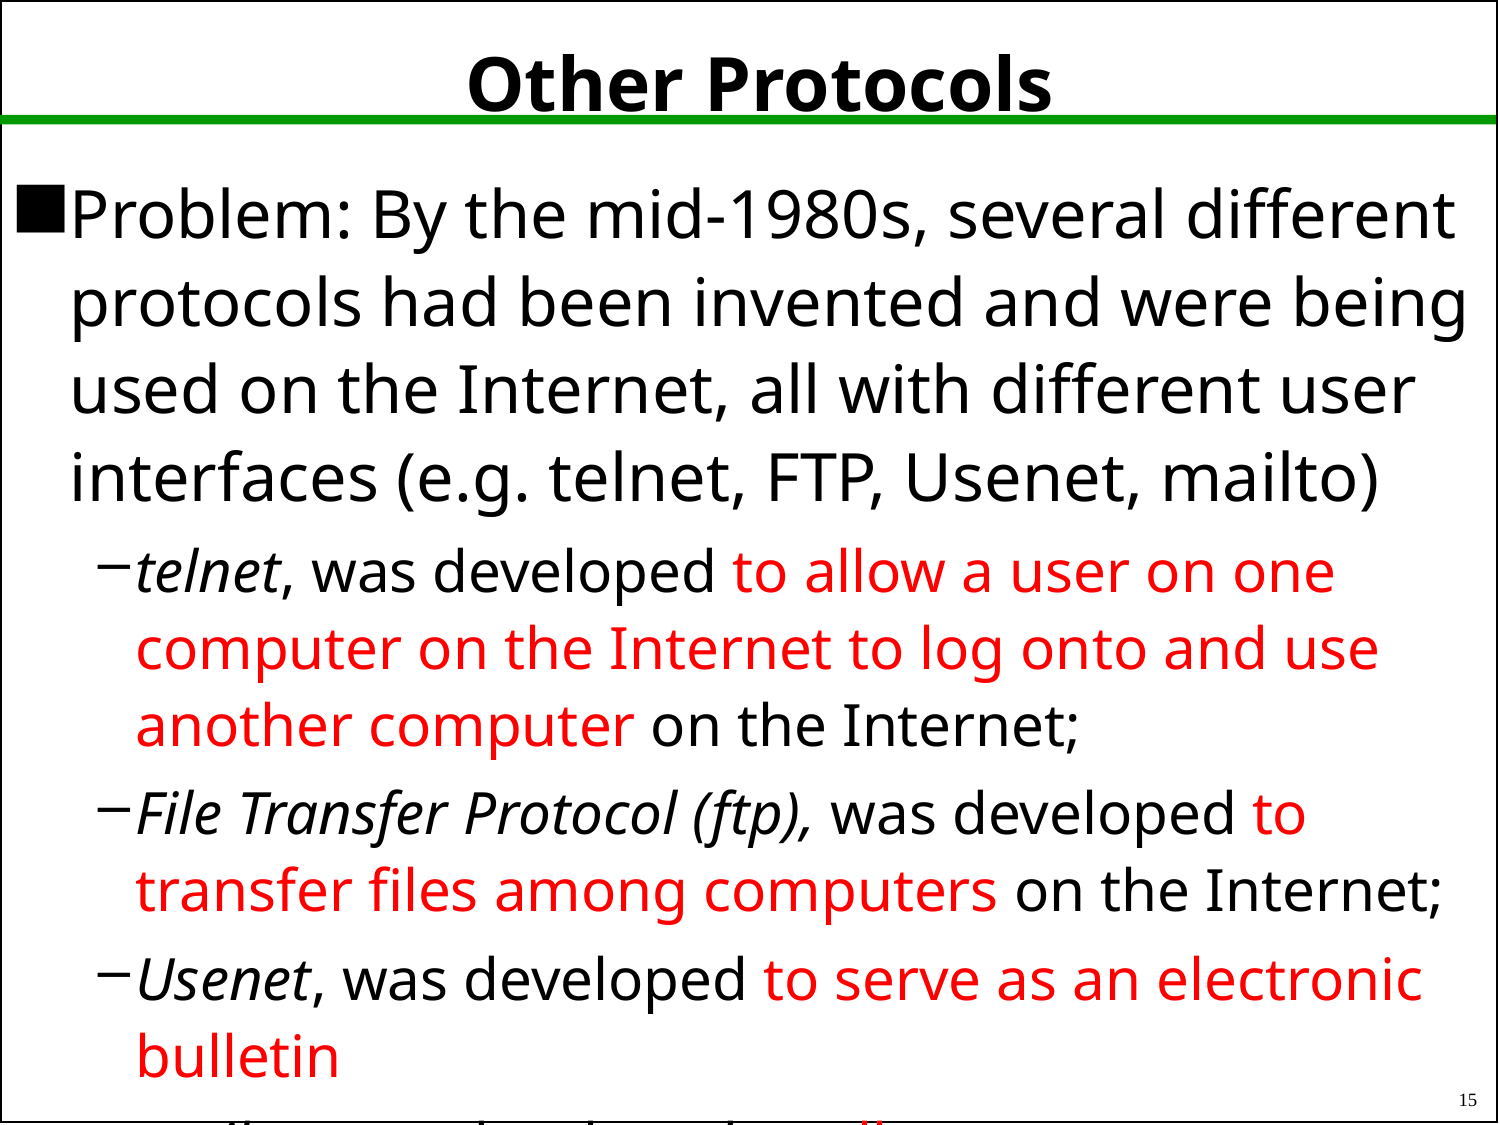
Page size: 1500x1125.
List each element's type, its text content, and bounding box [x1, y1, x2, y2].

title Other Protocols [7, 15, 1493, 155]
slide_number 15 [1179, 1074, 1493, 1119]
list Problem: By the mid-1980s, several different protocols had been invented and were being used on the Internet, all with different user interfaces (e.g. telnet, FTP, Usenet, mailto) telnet, was developed to allow a user on one computer on the Internet to log onto and use another computer on the Internet; File Transfer Protocol (ftp), was developed to transfer files among computers on the Internet; Usenet, was developed to serve as an electronic bulletin mailto, was developed to allow messages transfer [7, 155, 1493, 1068]
